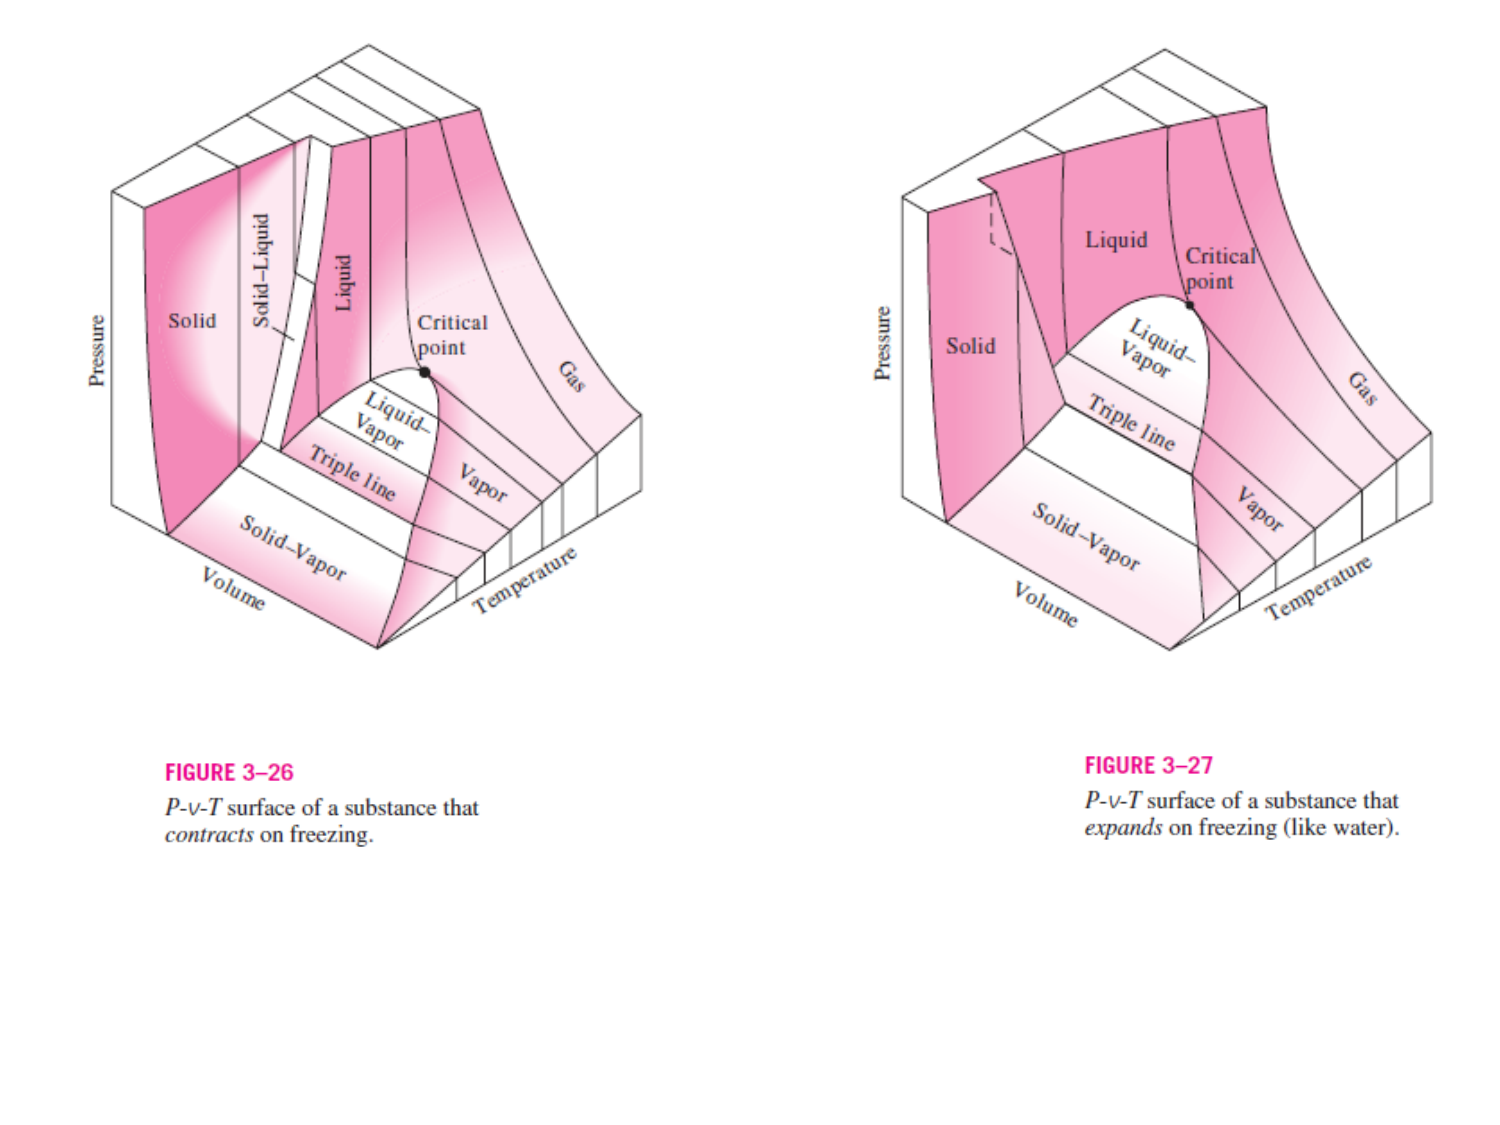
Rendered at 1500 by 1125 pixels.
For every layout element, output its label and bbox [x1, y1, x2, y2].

picture [0, 0, 688, 652]
picture [137, 737, 505, 880]
picture [787, 0, 1476, 656]
picture [1062, 733, 1413, 863]
